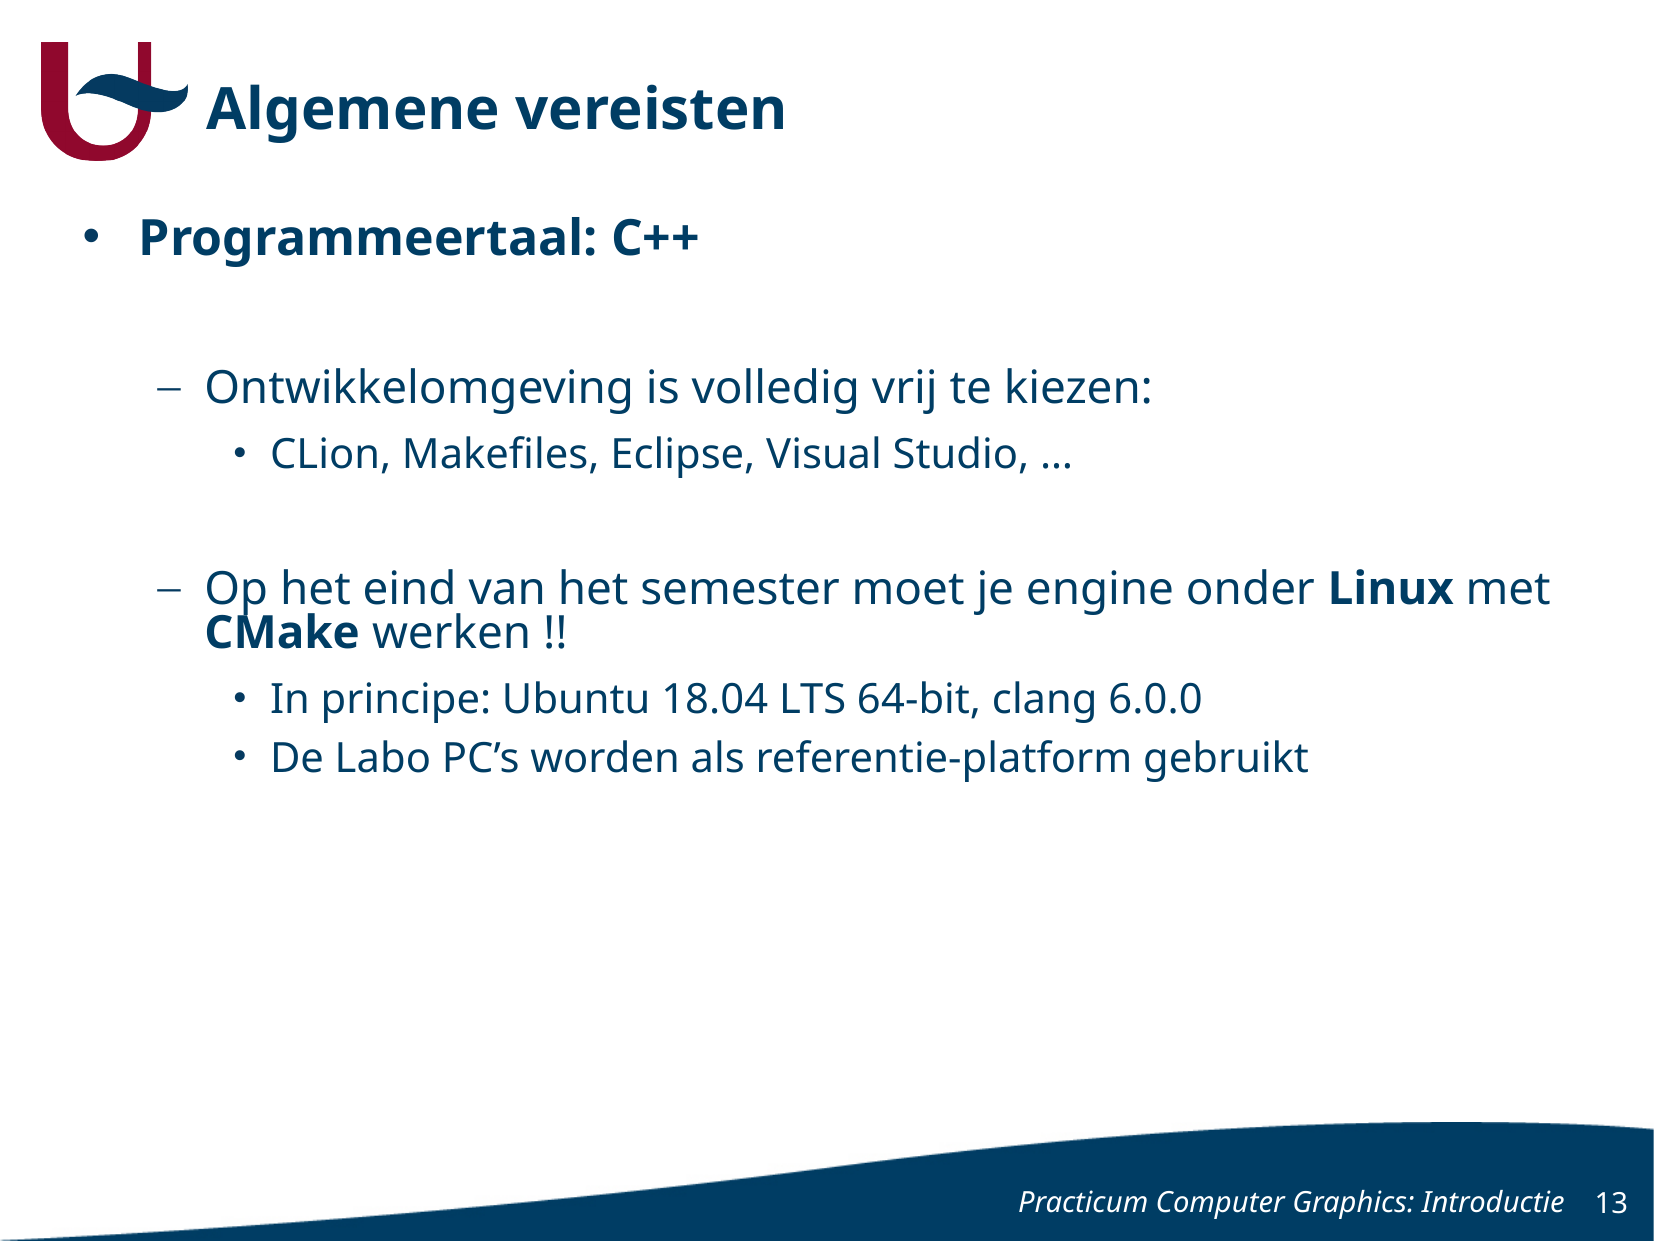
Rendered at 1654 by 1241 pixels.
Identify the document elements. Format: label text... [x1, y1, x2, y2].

list Programmeertaal: C++ Ontwikkelomgeving is volledig vrij te kiezen: CLion, Makefiles, Eclipse, Visual Studio, … Op het eind van het semester moet je engine onder Linux met CMake werken !! In principe: Ubuntu 18.04 LTS 64-bit, clang 6.0.0 De Labo PC’s worden als referentie-platform gebruikt [82, 206, 1595, 1025]
slide_number 13 [1594, 1180, 1654, 1241]
title Algemene vereisten [206, 29, 1565, 177]
picture [41, 42, 188, 161]
footer Practicum Computer Graphics: Introductie [708, 1180, 1566, 1241]
picture [0, 1122, 1654, 1241]
